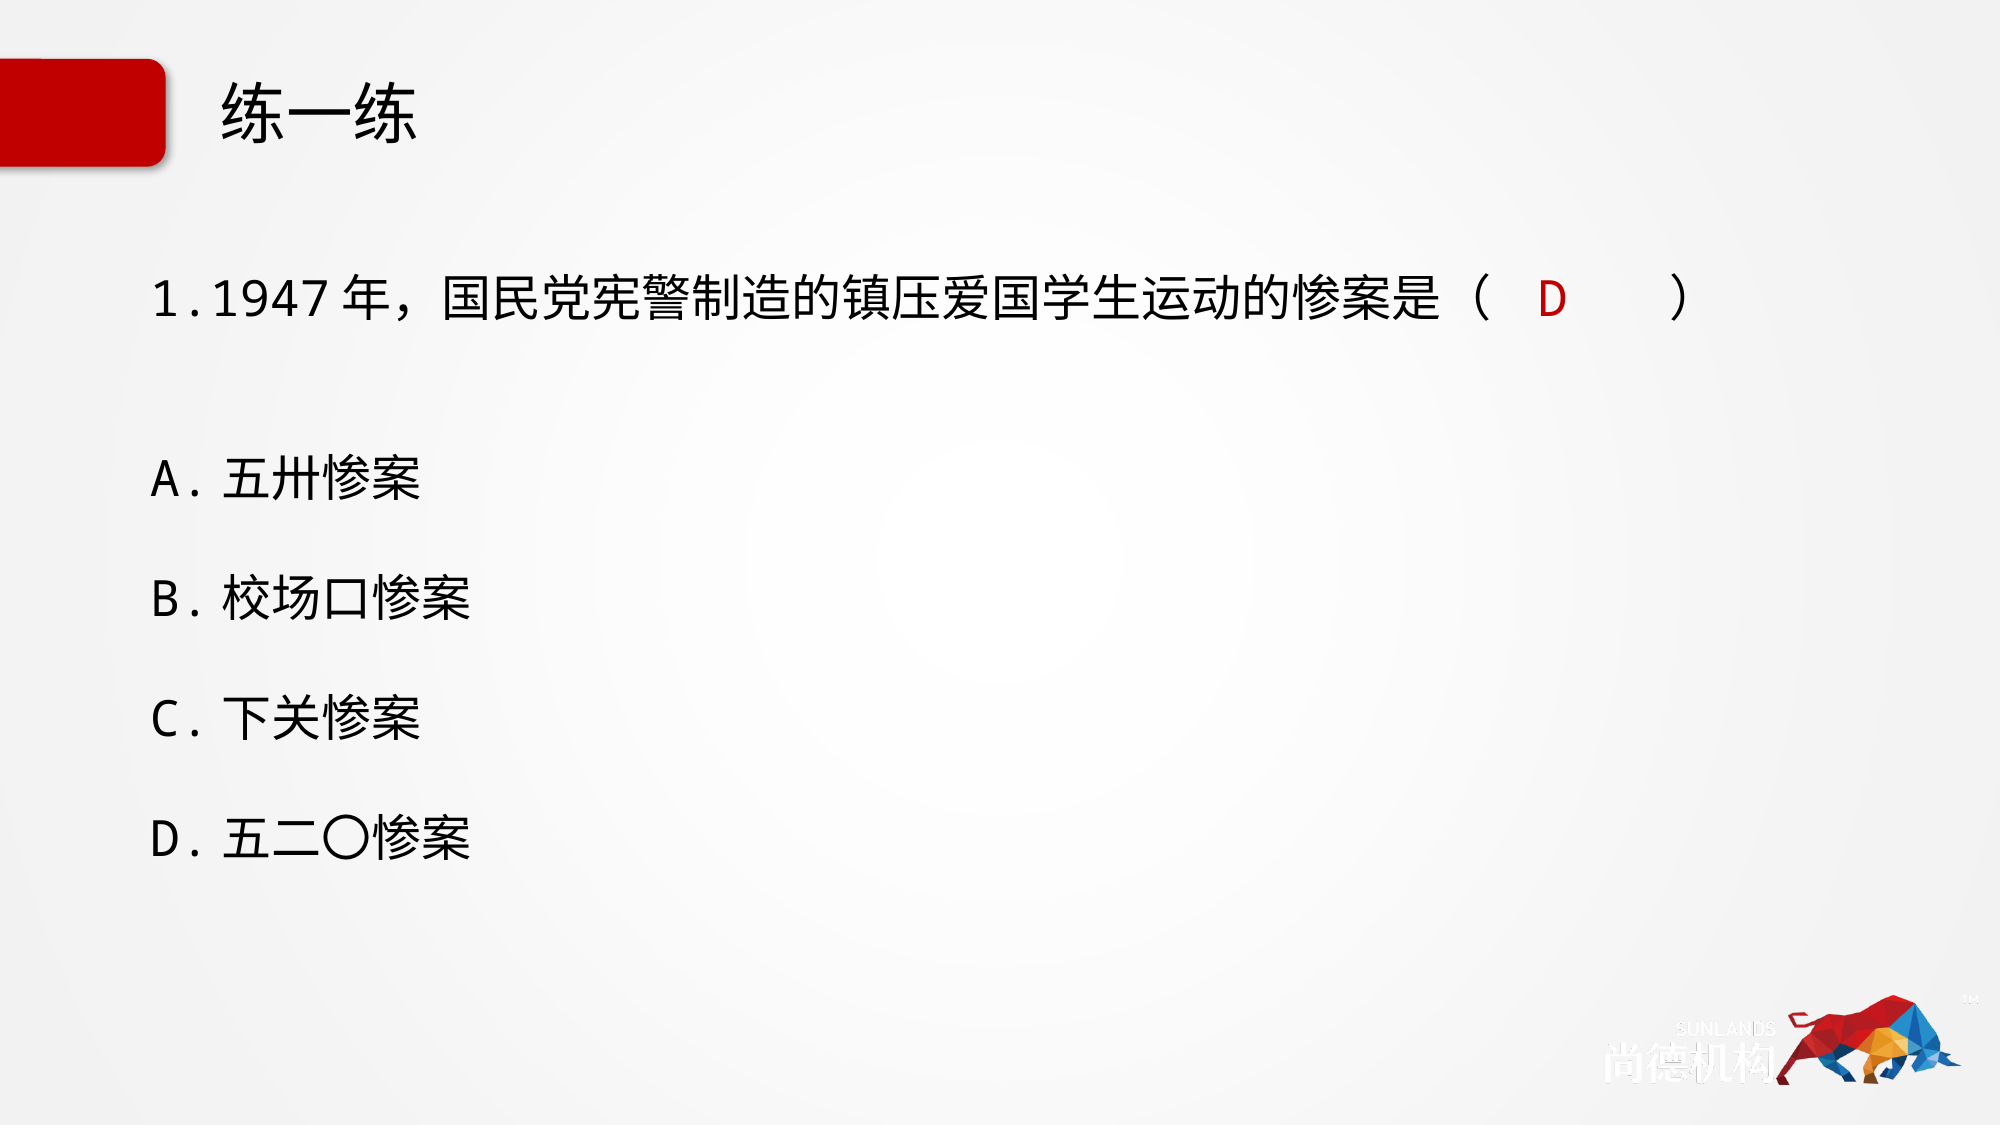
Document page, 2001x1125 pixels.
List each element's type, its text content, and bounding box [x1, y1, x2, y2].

text_box 1.1947年，国民党宪警制造的镇压爱国学生运动的惨案是（ D ） A.五卅惨案 B.校场口惨案 C.下关惨案 D.五二〇惨案 [134, 259, 1828, 874]
picture [0, 0, 2001, 1125]
title 练一练 [204, 72, 1877, 162]
